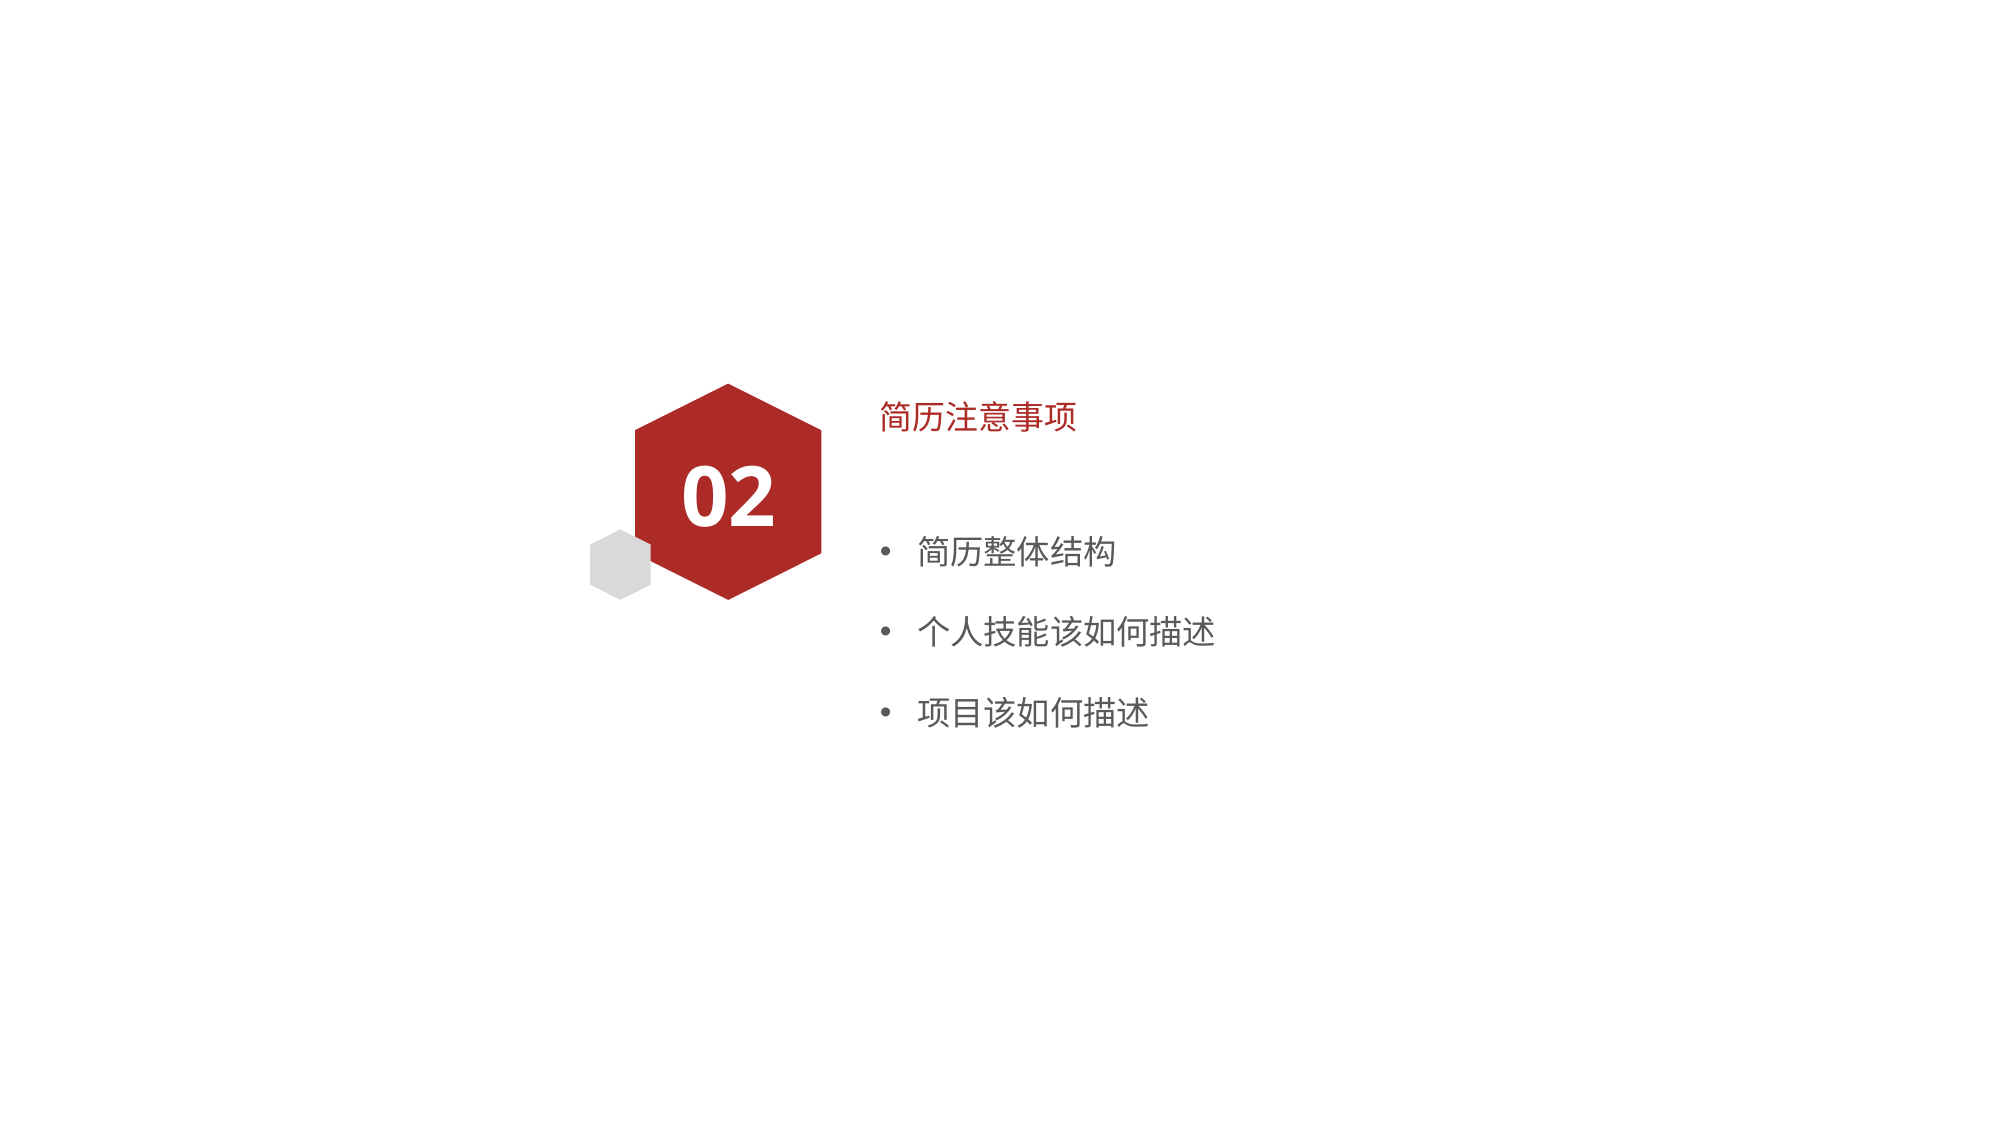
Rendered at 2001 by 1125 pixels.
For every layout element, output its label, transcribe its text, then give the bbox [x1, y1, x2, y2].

list 02 [636, 404, 822, 594]
list 简历整体结构 个人技能该如何描述 项目该如何描述 [864, 503, 1762, 837]
title 简历注意事项 [864, 393, 1969, 484]
